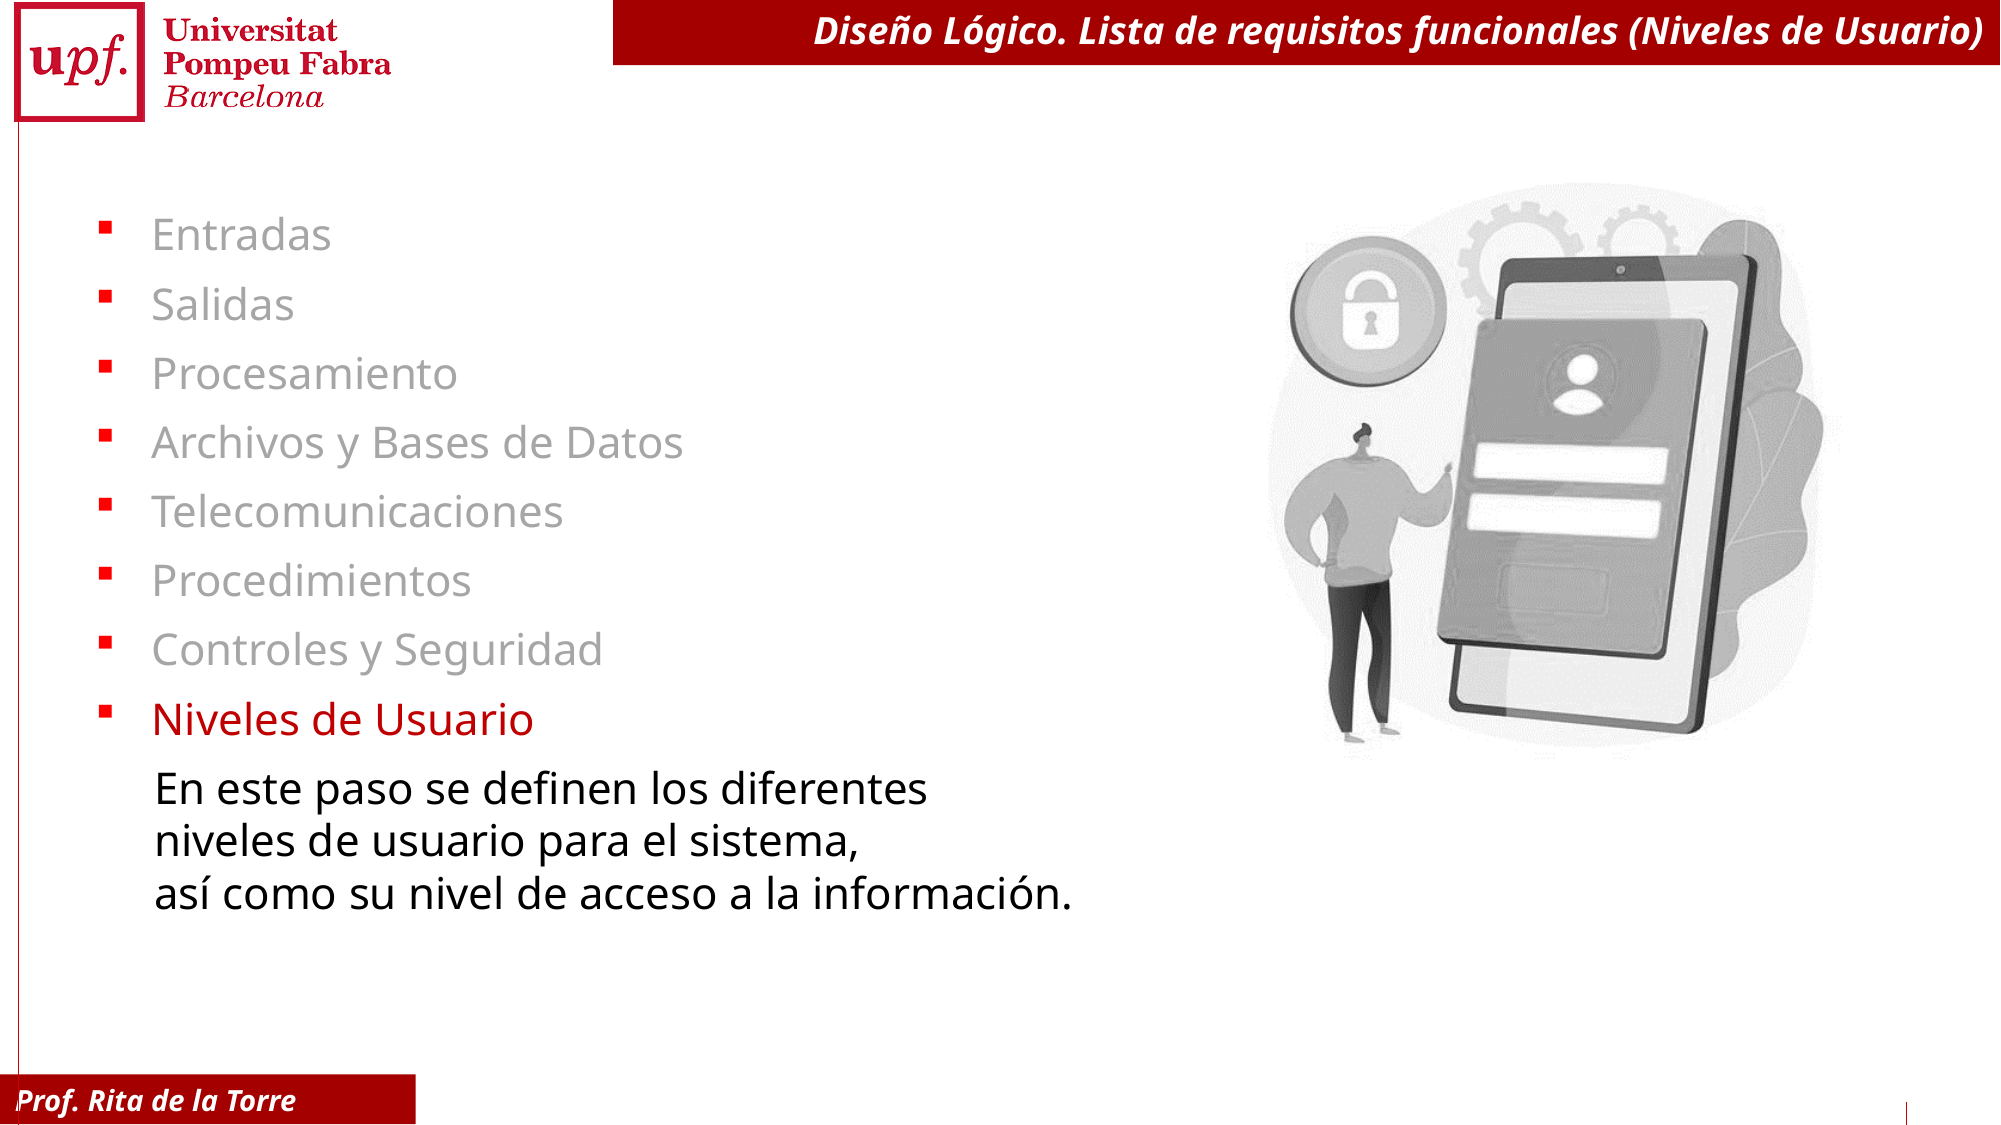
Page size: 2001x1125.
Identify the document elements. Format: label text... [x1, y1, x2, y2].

picture [1172, 91, 1920, 839]
picture [14, 2, 407, 122]
text_box Entradas Salidas Procesamiento Archivos y Bases de Datos Telecomunicaciones Procedimientos Controles y Seguridad Niveles de Usuario En este paso se definen los diferentes niveles de usuario para el sistema, así como su nivel de acceso a la información. [80, 199, 1920, 926]
title Diseño Lógico. Lista de requisitos funcionales (Niveles de Usuario) [613, 0, 2000, 66]
